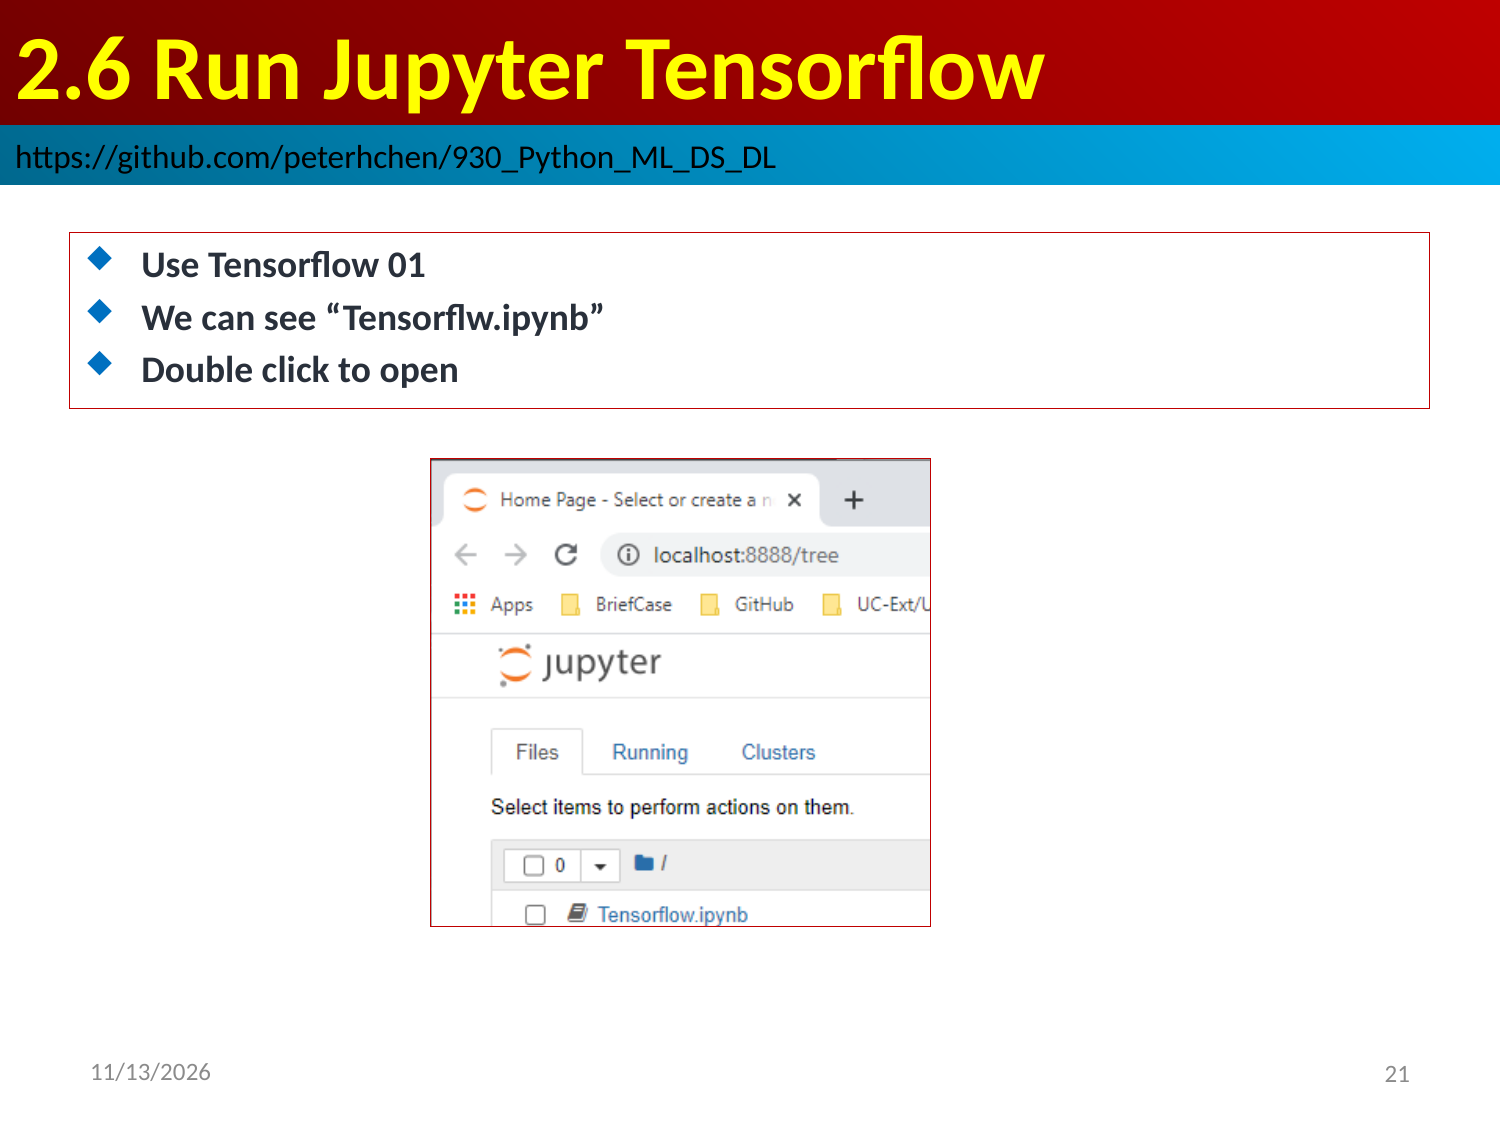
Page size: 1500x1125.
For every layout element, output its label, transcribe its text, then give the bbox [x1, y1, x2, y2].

picture [429, 457, 931, 928]
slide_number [75, 1040, 425, 1101]
text_box https://github.com/peterhchen/930_Python_ML_DS_DL [0, 125, 1500, 185]
title 2.6 Run Jupyter Tensorflow [0, 0, 1500, 125]
subtitle Use Tensorflow 01 We can see “Tensorflw.ipynb” Double click to open [69, 232, 1430, 409]
slide_number 21 [1074, 1042, 1425, 1103]
